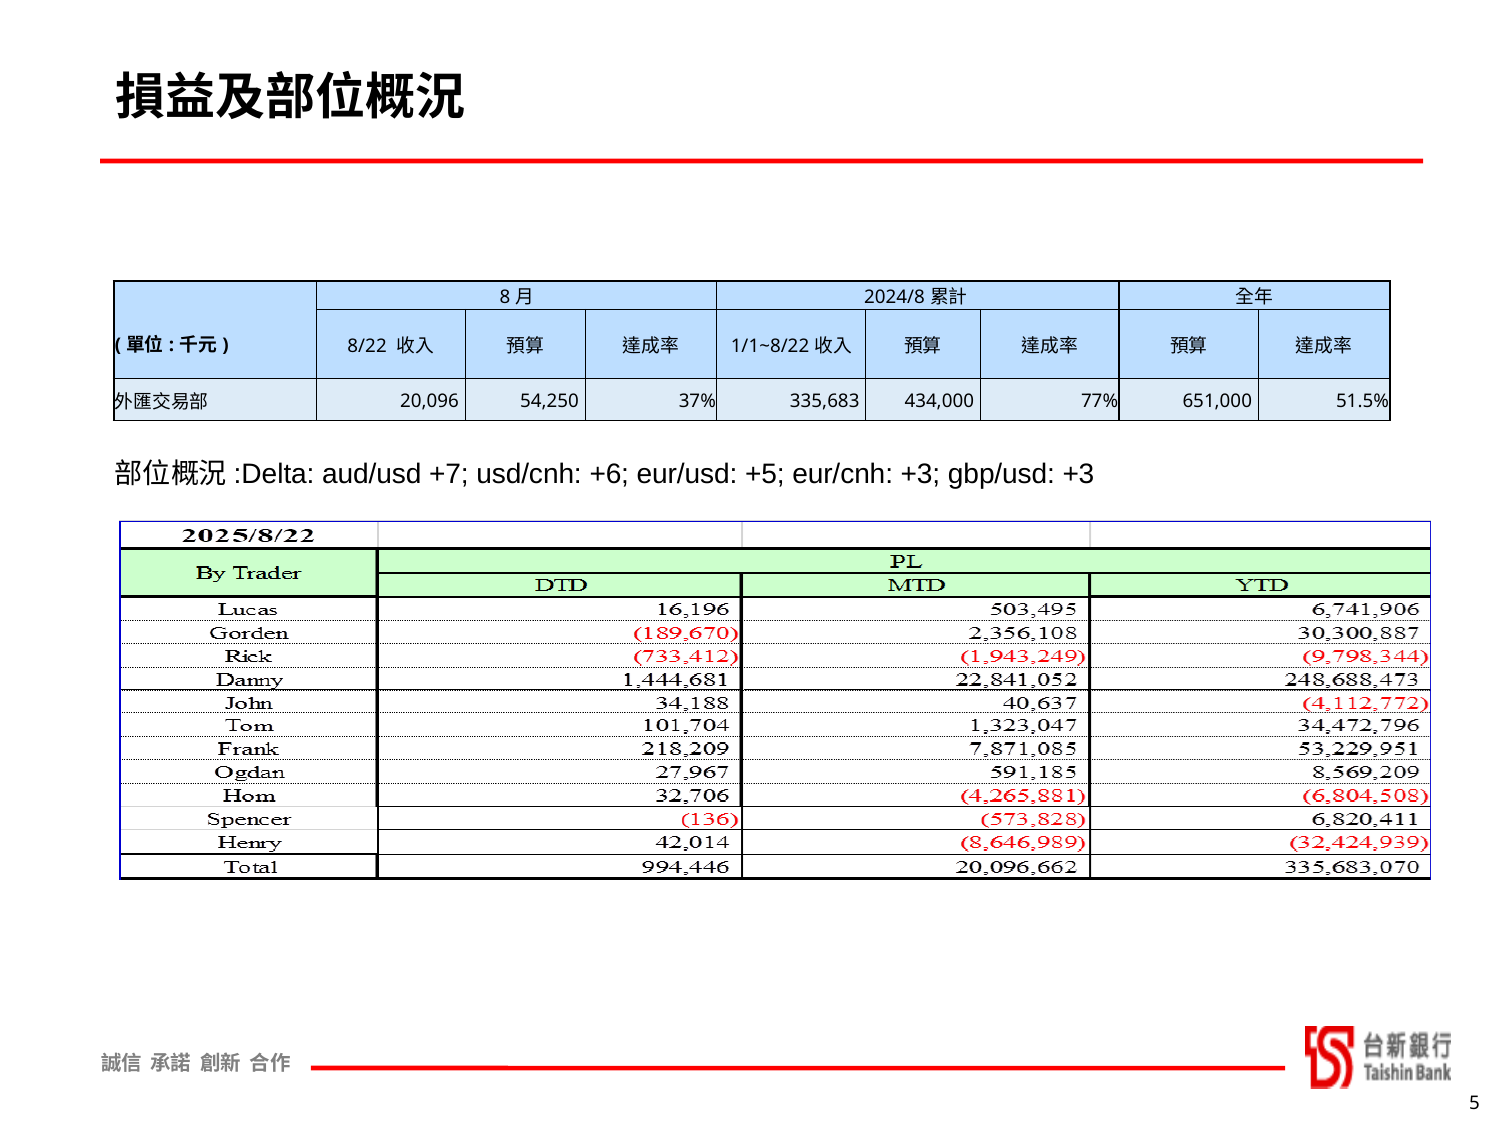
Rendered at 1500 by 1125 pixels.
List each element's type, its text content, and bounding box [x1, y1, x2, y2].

table_header 全年 [1120, 282, 1389, 309]
table_cell 37% [586, 379, 716, 420]
table_cell 外匯交易部 [115, 379, 316, 420]
table_cell 8/22 收入 [317, 310, 465, 378]
table_cell 達成率 [1259, 310, 1389, 378]
title 損益及部位概況 [100, 36, 1421, 152]
table_cell 預算 [1120, 310, 1258, 378]
table_cell 20,096 [317, 379, 465, 420]
picture [1305, 1026, 1451, 1089]
table_cell 54,250 [466, 379, 585, 420]
slide_number 5 [1317, 1083, 1496, 1121]
table_cell 434,000 [866, 379, 980, 420]
text_box 部位概況:Delta: aud/usd +7; usd/cnh: +6; eur/usd: +5; eur/cnh: +3; gbp/usd: +3 [100, 448, 1411, 497]
table_cell 預算 [866, 310, 980, 378]
table_cell 達成率 [981, 310, 1118, 378]
table_cell 預算 [466, 310, 585, 378]
table_header 2024/8累計 [717, 282, 1118, 309]
table_cell 51.5% [1259, 379, 1389, 420]
table_header 8月 [317, 282, 716, 309]
table_header (單位:千元) [115, 282, 316, 378]
table_cell 651,000 [1120, 379, 1258, 420]
table_cell 1/1~8/22收入 [717, 310, 865, 378]
table_cell 77% [981, 379, 1118, 420]
table_cell 335,683 [717, 379, 865, 420]
table_cell 達成率 [586, 310, 716, 378]
picture [119, 518, 1431, 880]
